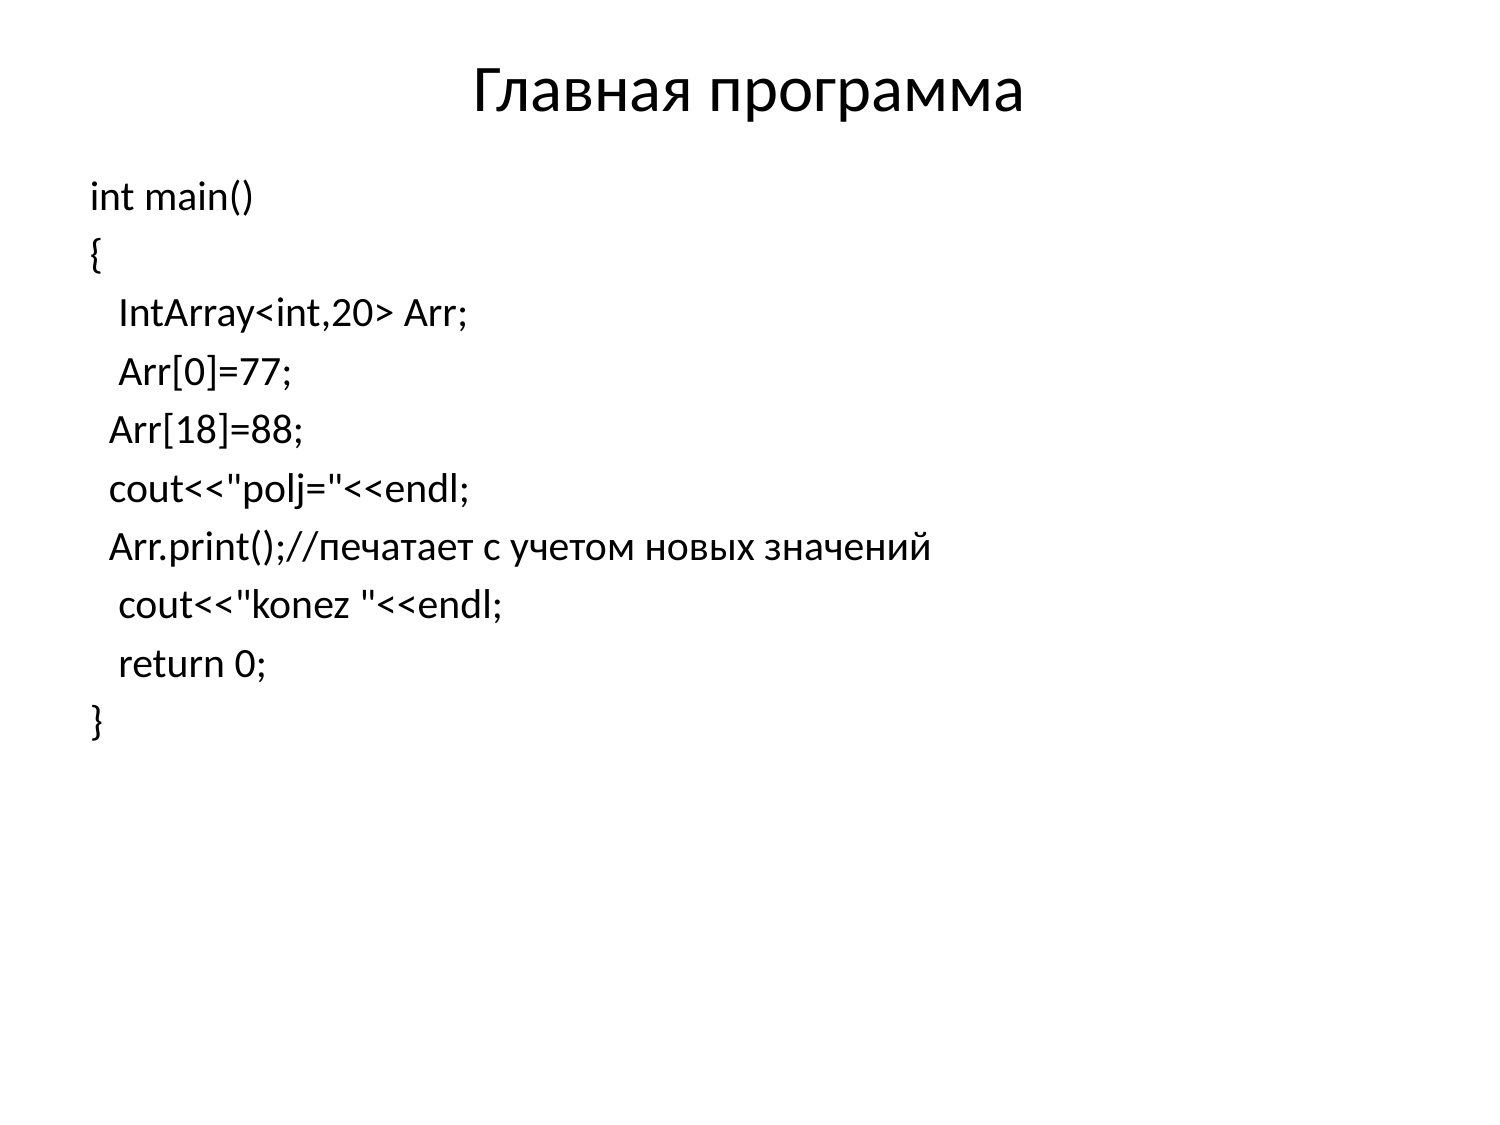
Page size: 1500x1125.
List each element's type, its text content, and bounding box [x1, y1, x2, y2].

text_box Главная программа [75, 45, 1425, 126]
text_box int main() { IntArray<int,20> Arr; Arr[0]=77; Arr[18]=88; cout<<"polj="<<endl; Arr.print();//печатает с учетом новых значений cout<<"konez "<<endl; return 0; } [75, 160, 1425, 1059]
